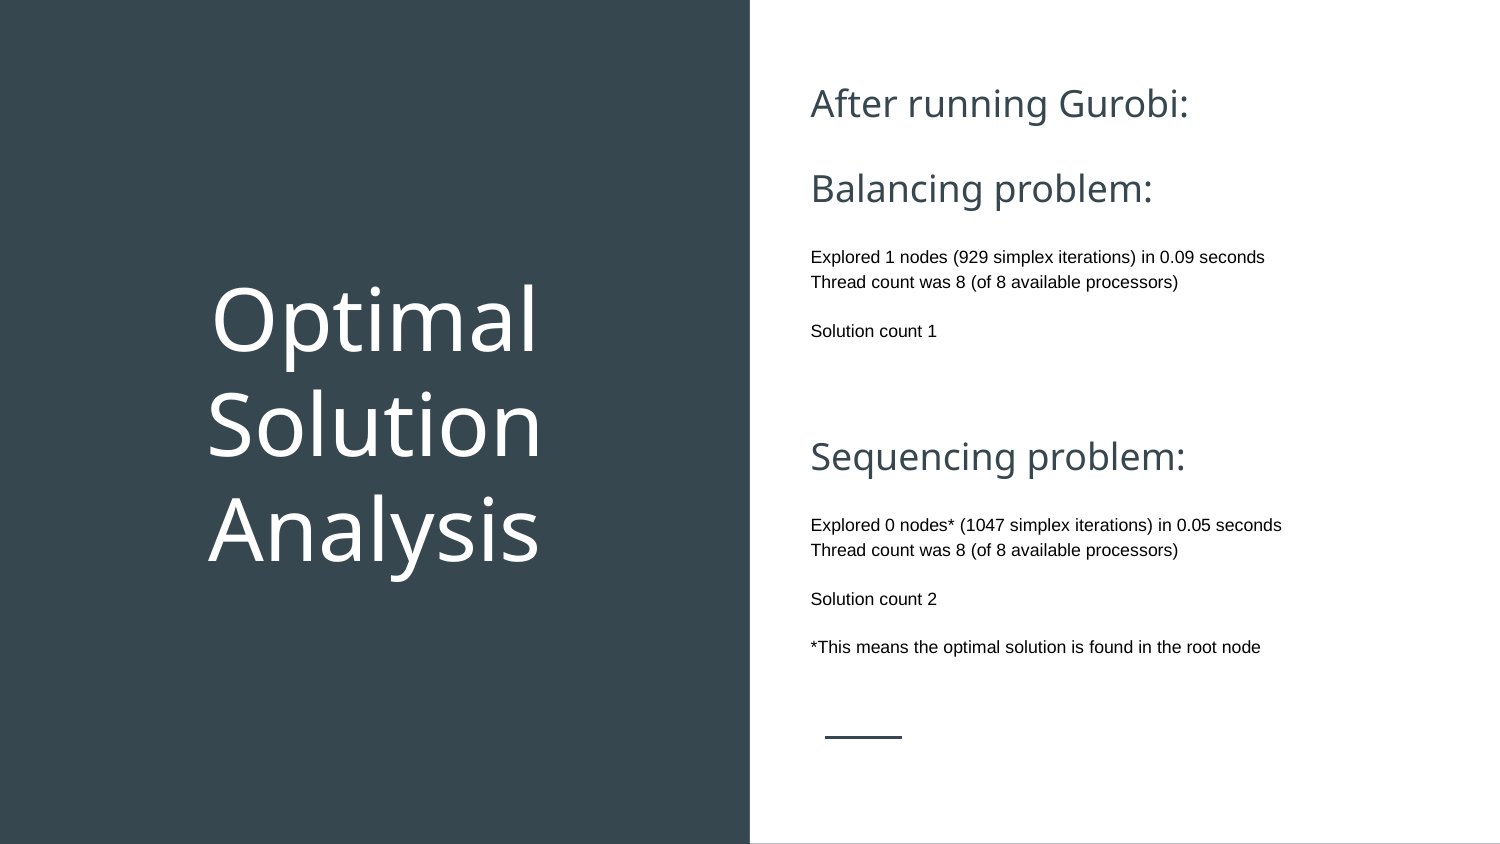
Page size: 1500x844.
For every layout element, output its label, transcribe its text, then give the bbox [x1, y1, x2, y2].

title Optimal Solution Analysis [43, 284, 708, 560]
list After running Gurobi: Balancing problem: Explored 1 nodes (929 simplex iterations) in 0.09 seconds Thread count was 8 (of 8 available processors) Solution count 1 Sequencing problem: Explored 0 nodes* (1047 simplex iterations) in 0.05 seconds Thread count was 8 (of 8 available processors) Solution count 2 *This means the optimal solution is found in the root node [795, 87, 1425, 694]
